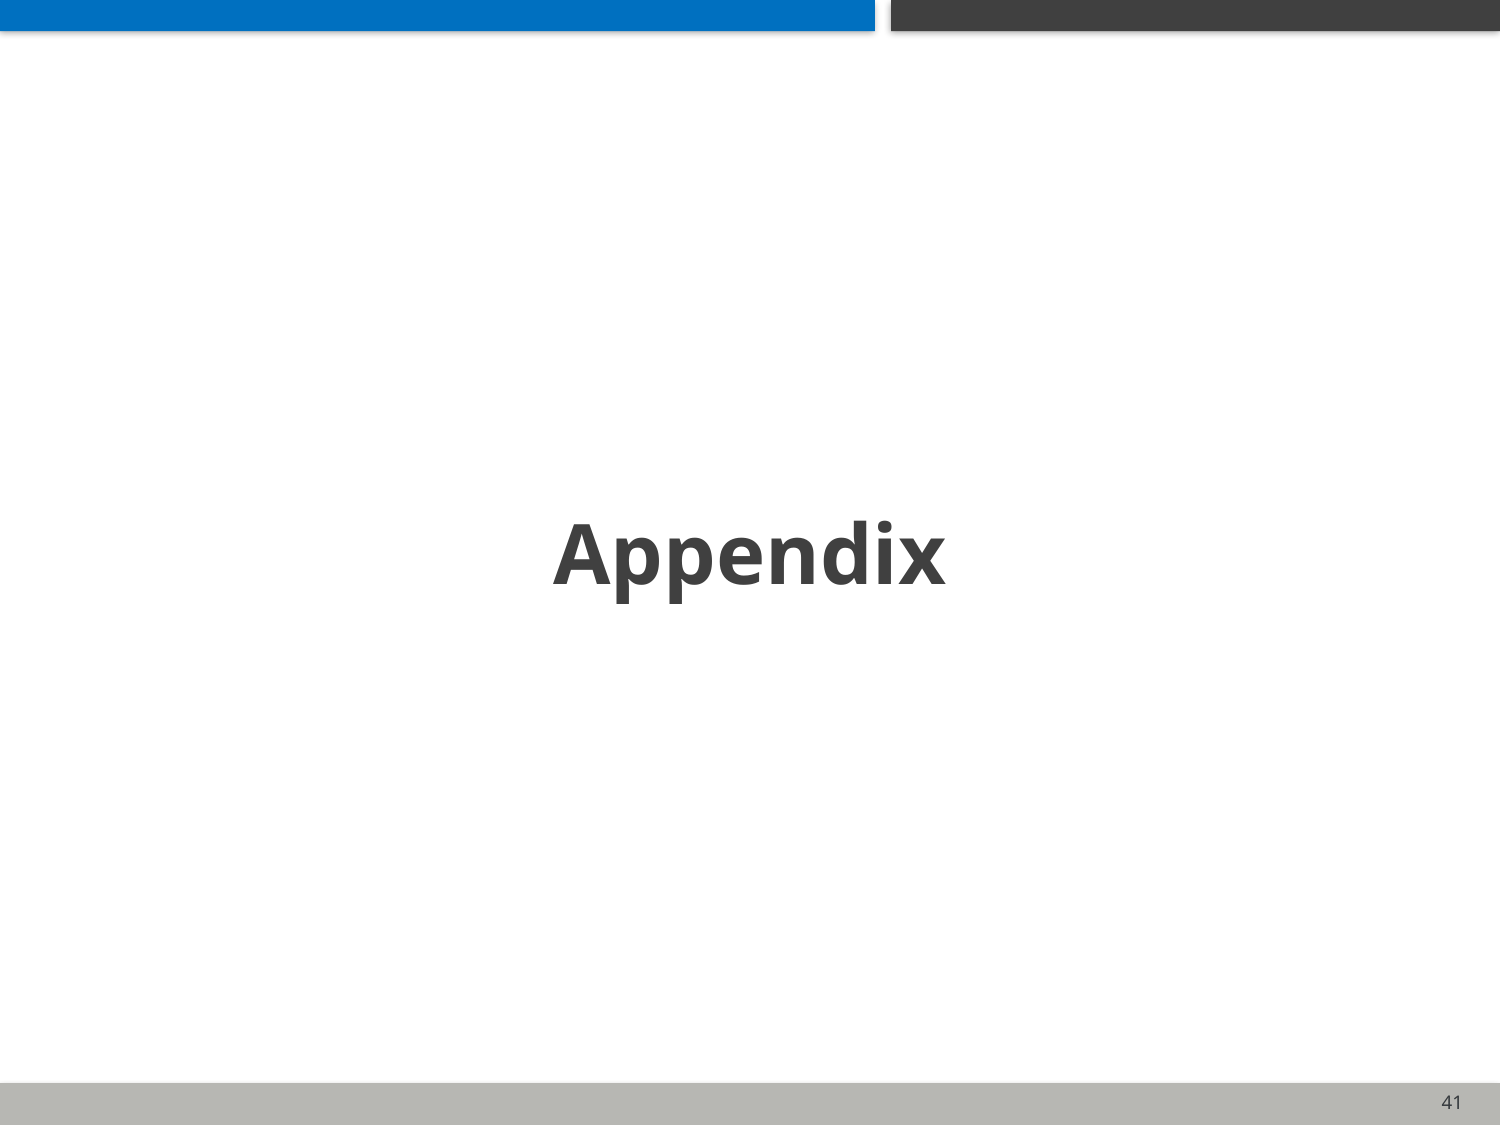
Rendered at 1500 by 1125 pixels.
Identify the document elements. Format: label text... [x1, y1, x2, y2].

list Appendix [75, 97, 1425, 1005]
